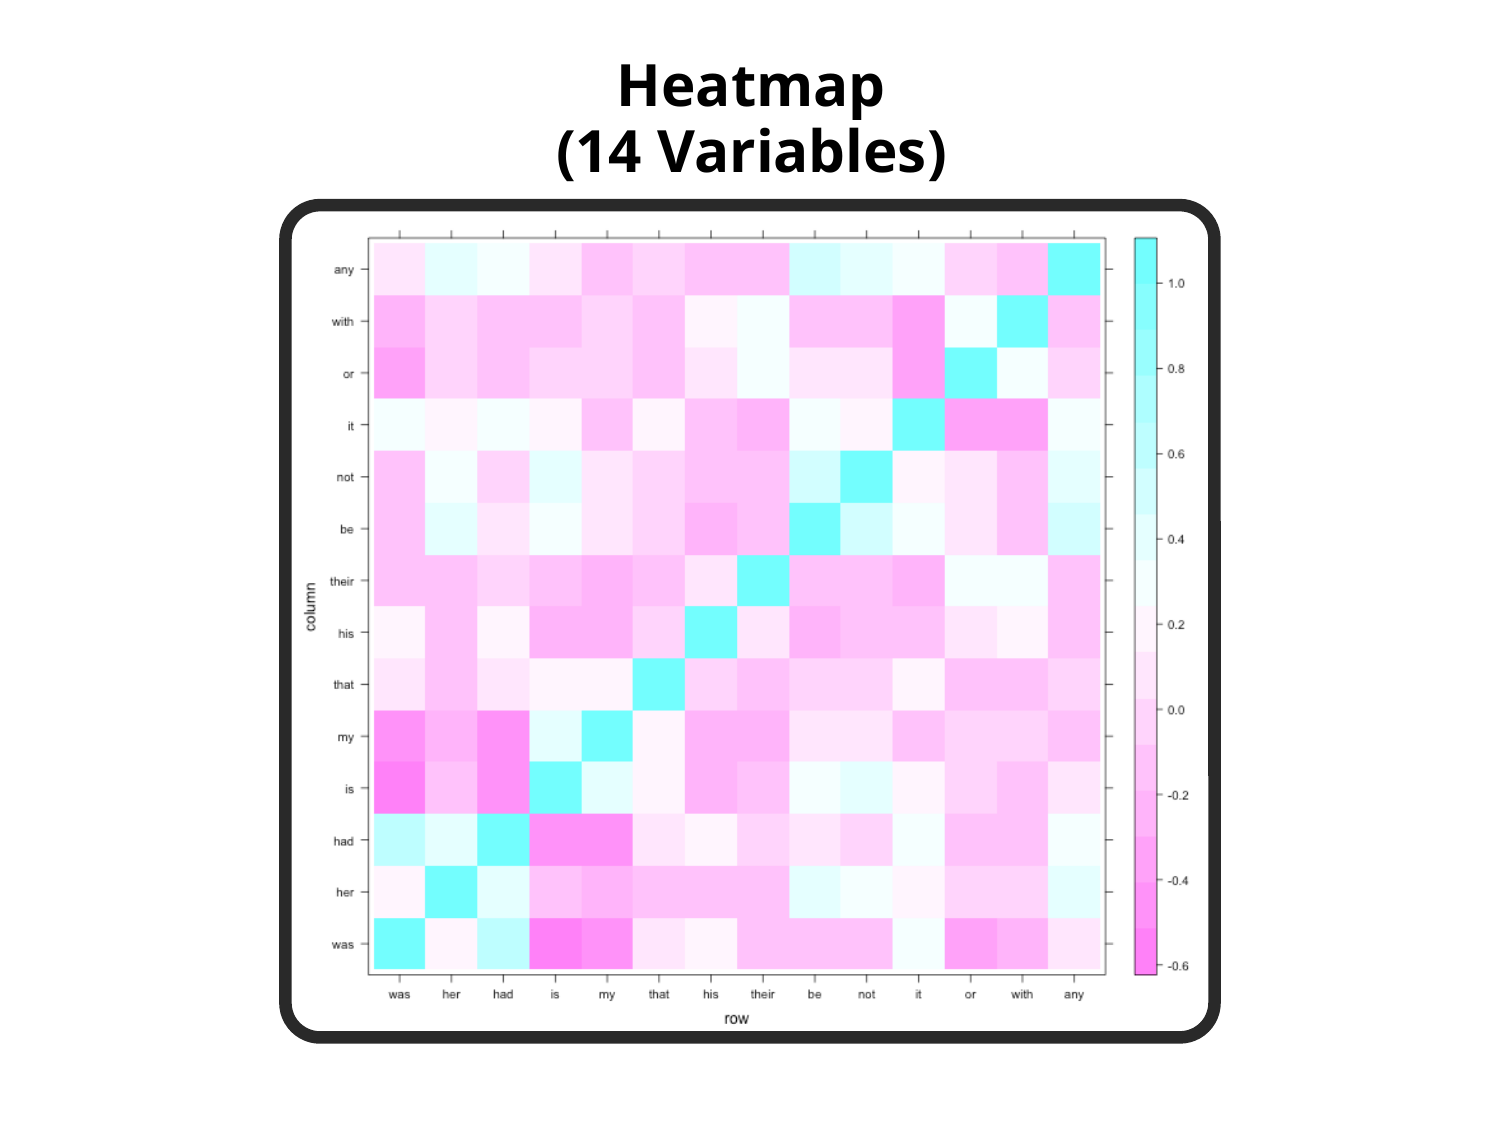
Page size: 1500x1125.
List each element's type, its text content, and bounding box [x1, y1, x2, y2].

picture [285, 205, 1215, 1038]
text_box Heatmap (14 Variables) [38, 45, 1465, 196]
